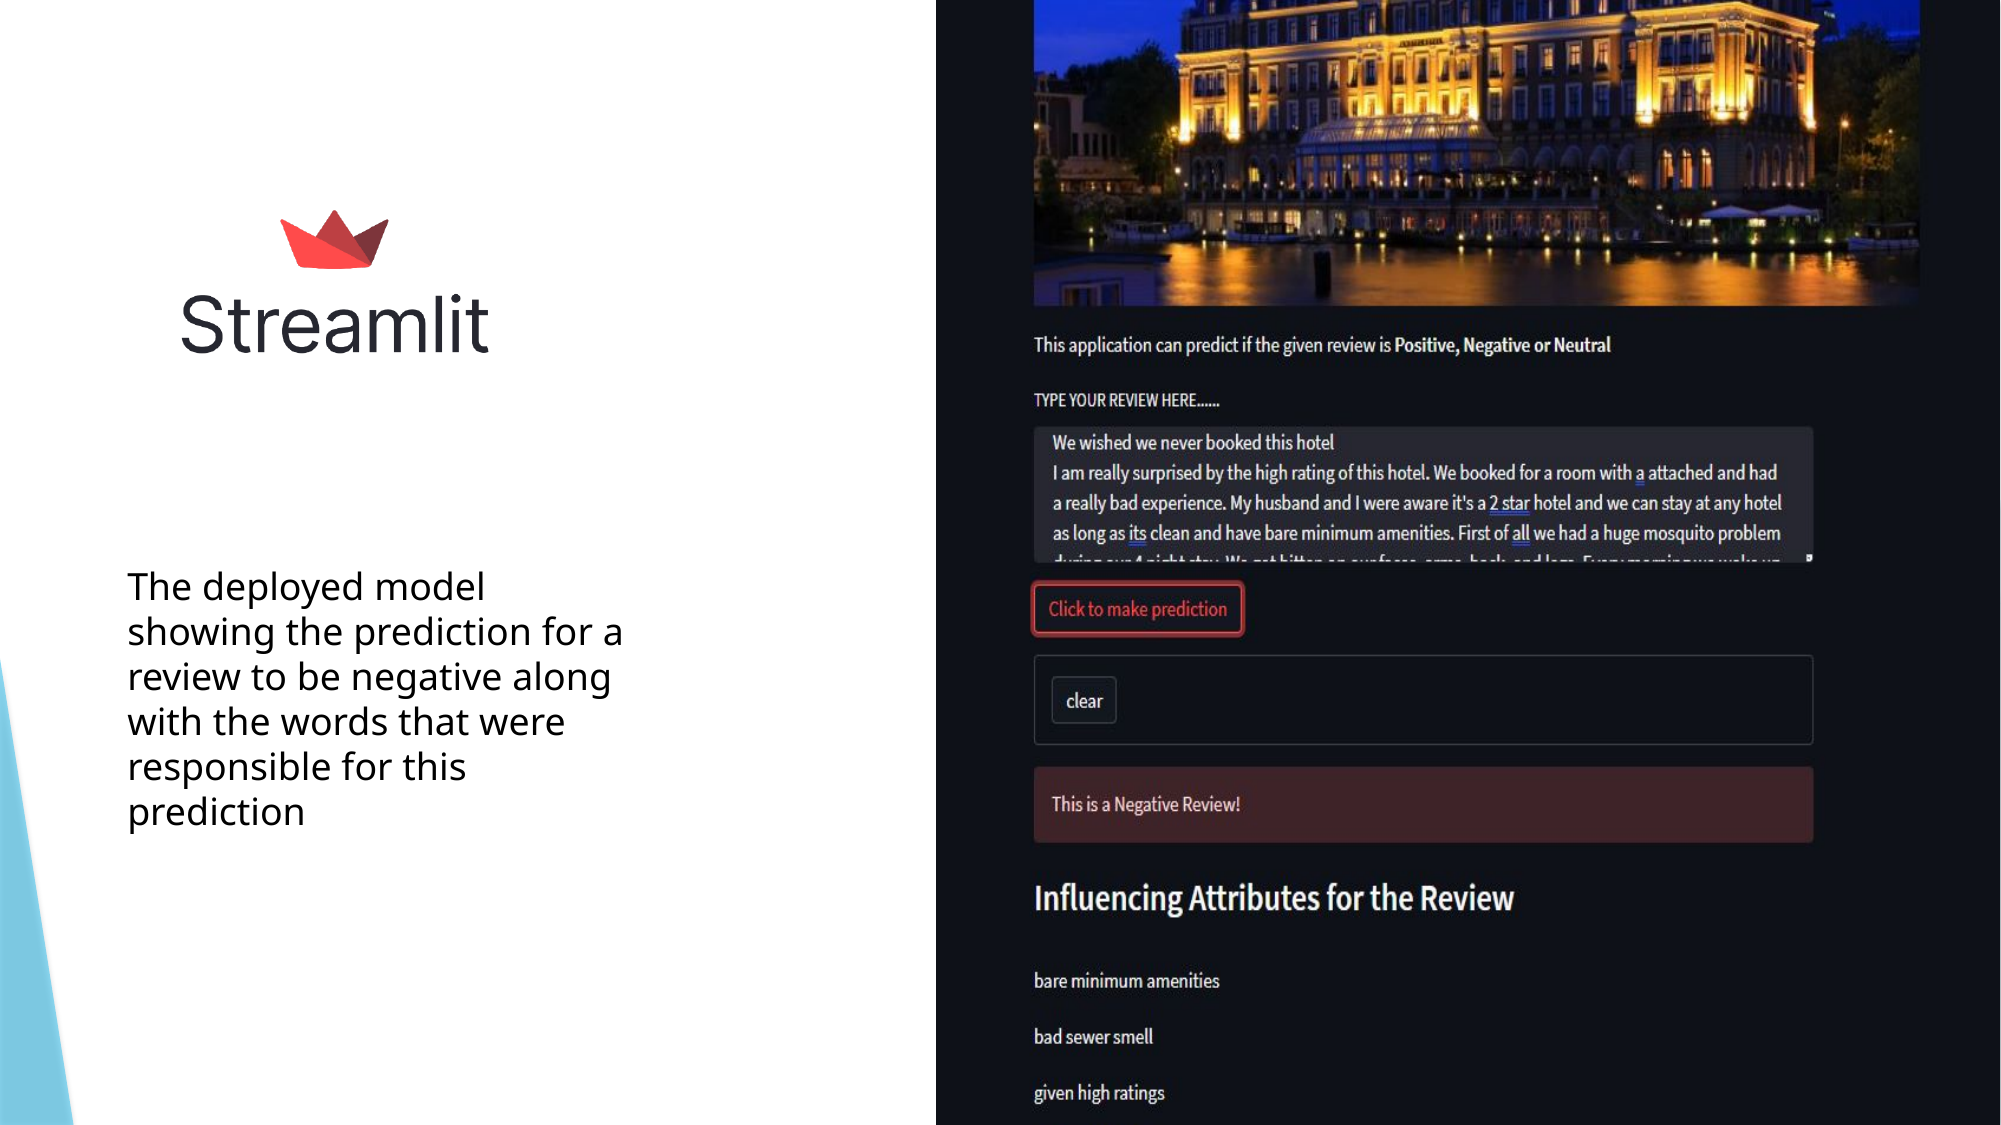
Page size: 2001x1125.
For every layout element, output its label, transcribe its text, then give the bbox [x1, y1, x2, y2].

text_box The deployed model showing the prediction for a review to be negative along with the words that were responsible for this prediction [112, 555, 654, 840]
picture [137, 166, 530, 397]
picture [935, 0, 2000, 1125]
